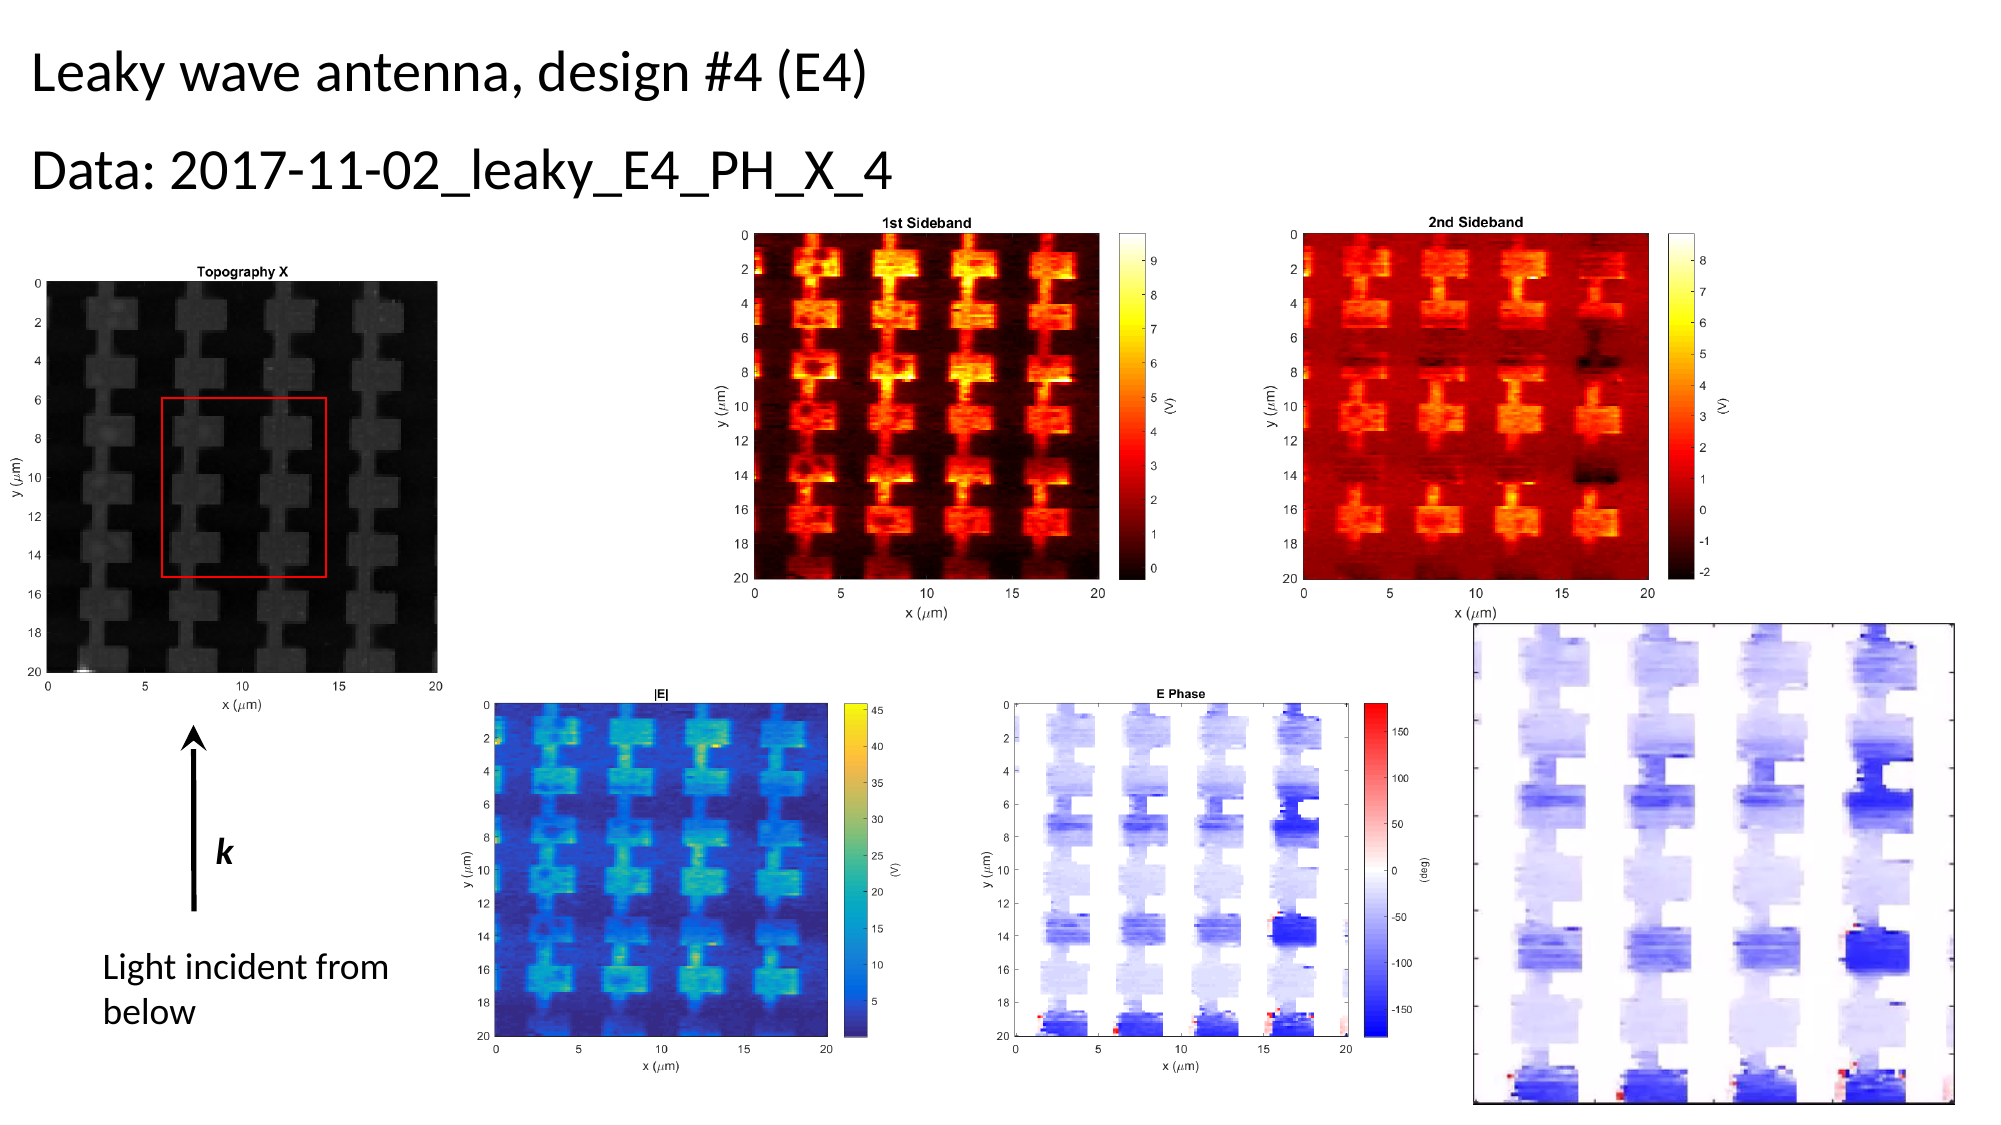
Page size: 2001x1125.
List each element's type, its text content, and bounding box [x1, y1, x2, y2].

text_box Light incident from below [87, 934, 405, 1040]
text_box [1472, 622, 1955, 1106]
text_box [3, 262, 450, 717]
list Data: 2017-11-02_leaky_E4_PH_X_4 [16, 131, 1742, 255]
picture [707, 207, 1732, 623]
title Leaky wave antenna, design #4 (E4) [16, 14, 1742, 131]
picture [456, 682, 1435, 1079]
text_box k [200, 819, 369, 880]
